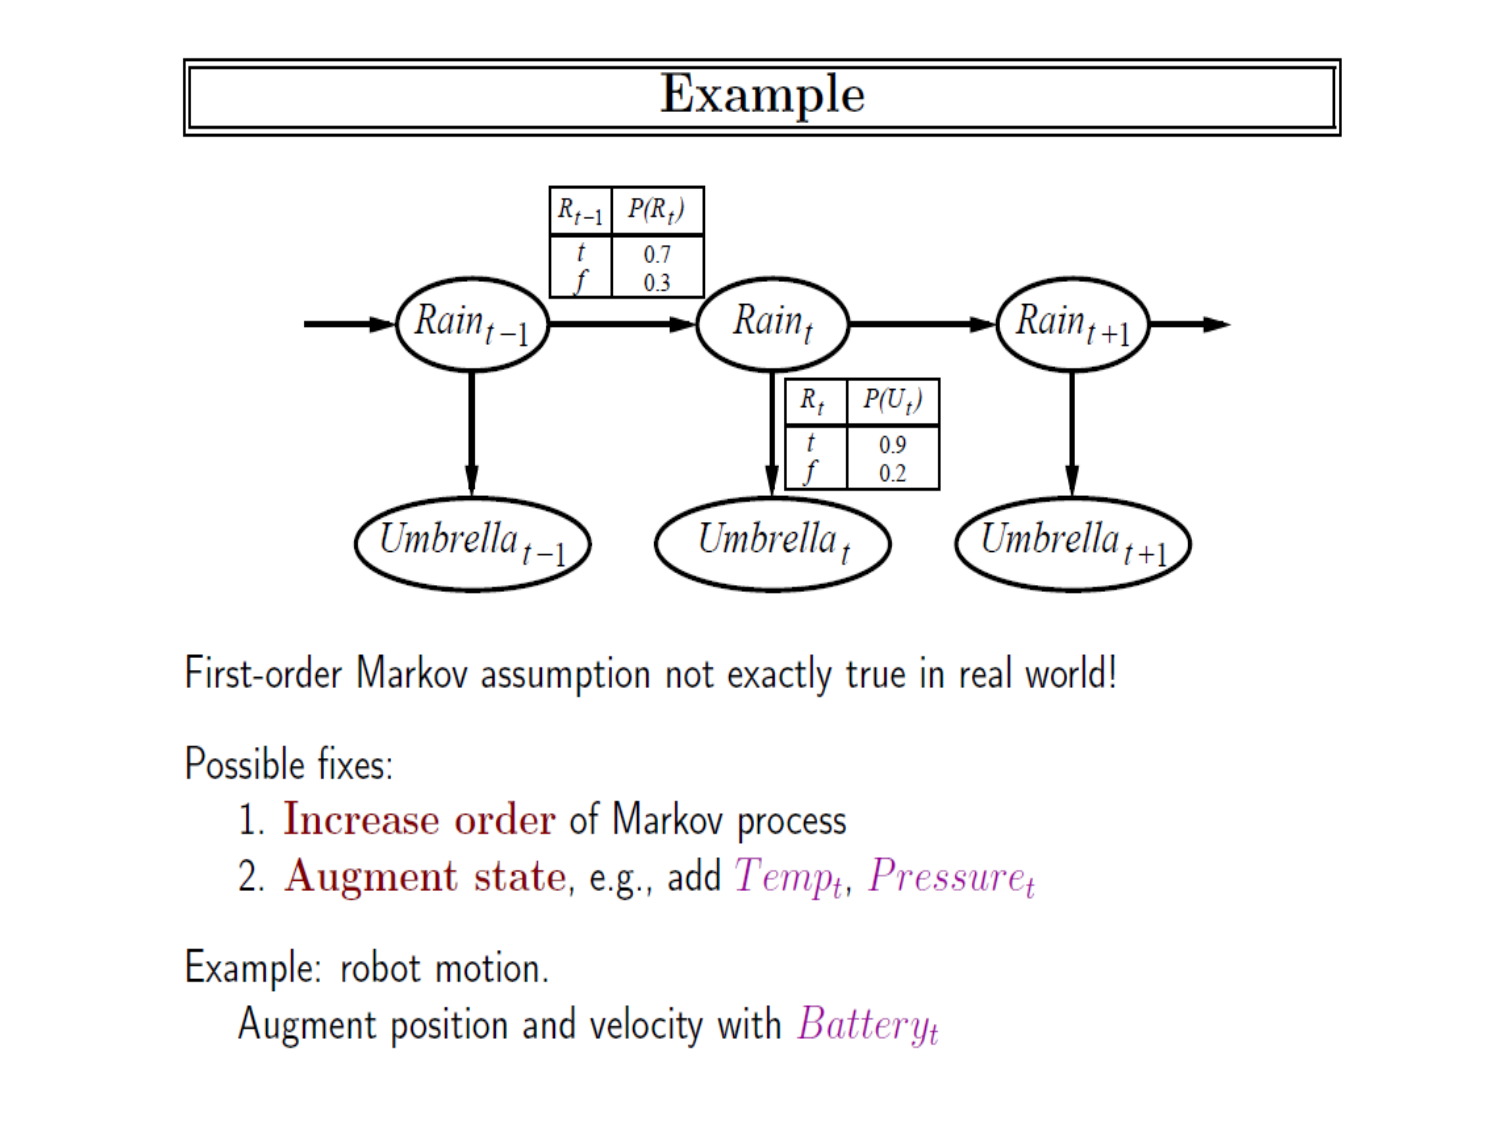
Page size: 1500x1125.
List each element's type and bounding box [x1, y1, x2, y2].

picture [174, 49, 1358, 1063]
